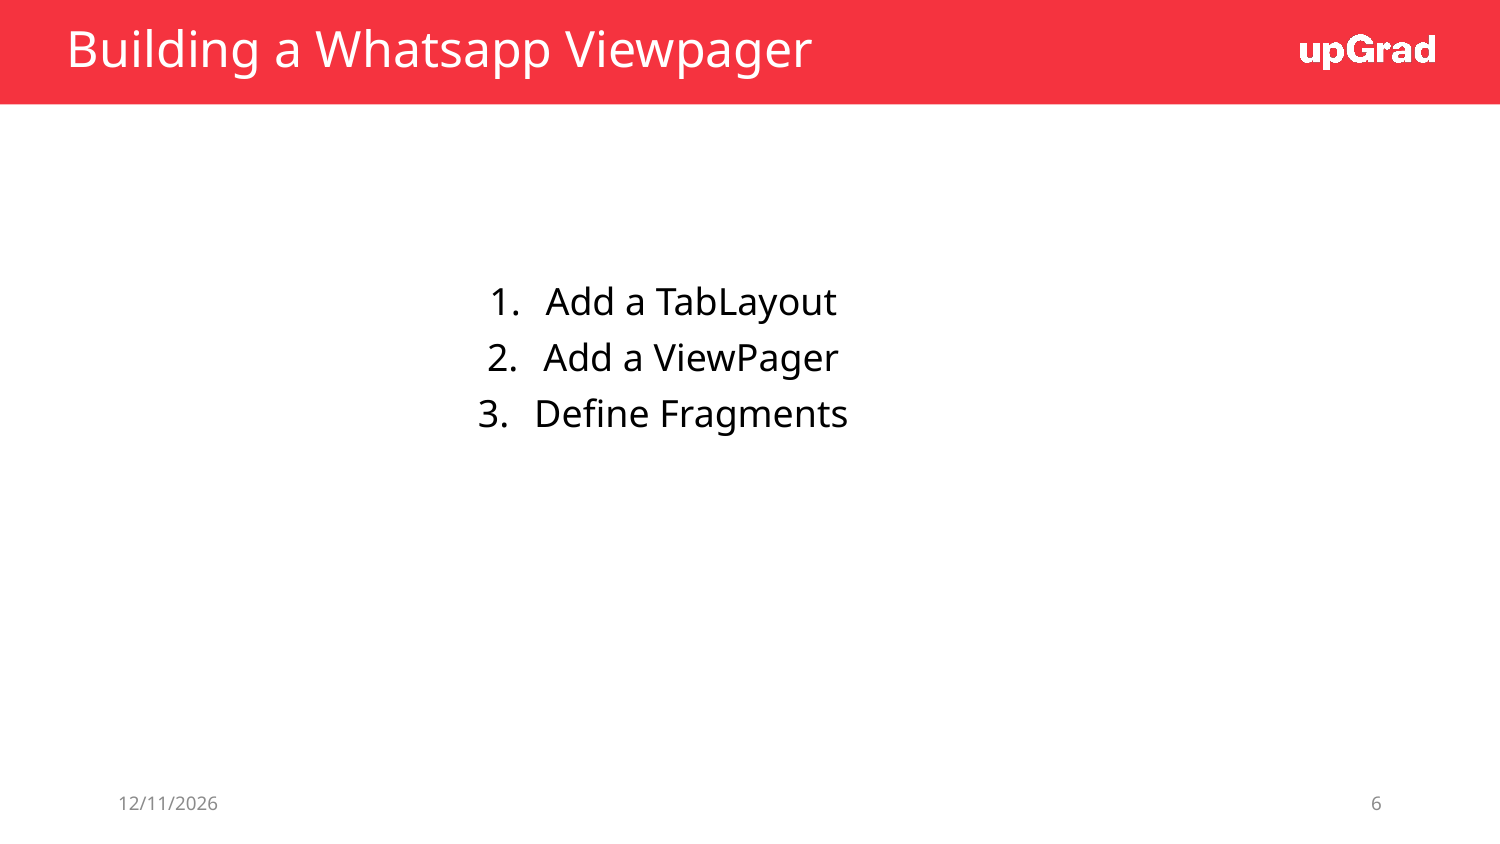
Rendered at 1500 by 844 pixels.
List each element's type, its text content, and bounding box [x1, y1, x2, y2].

slide_number 6 [1059, 782, 1397, 827]
title Building a Whatsapp Viewpager [51, 20, 923, 83]
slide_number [103, 782, 441, 827]
list Add a TabLayout Add a ViewPager Define Fragments [106, 275, 1221, 740]
picture [1300, 34, 1435, 70]
